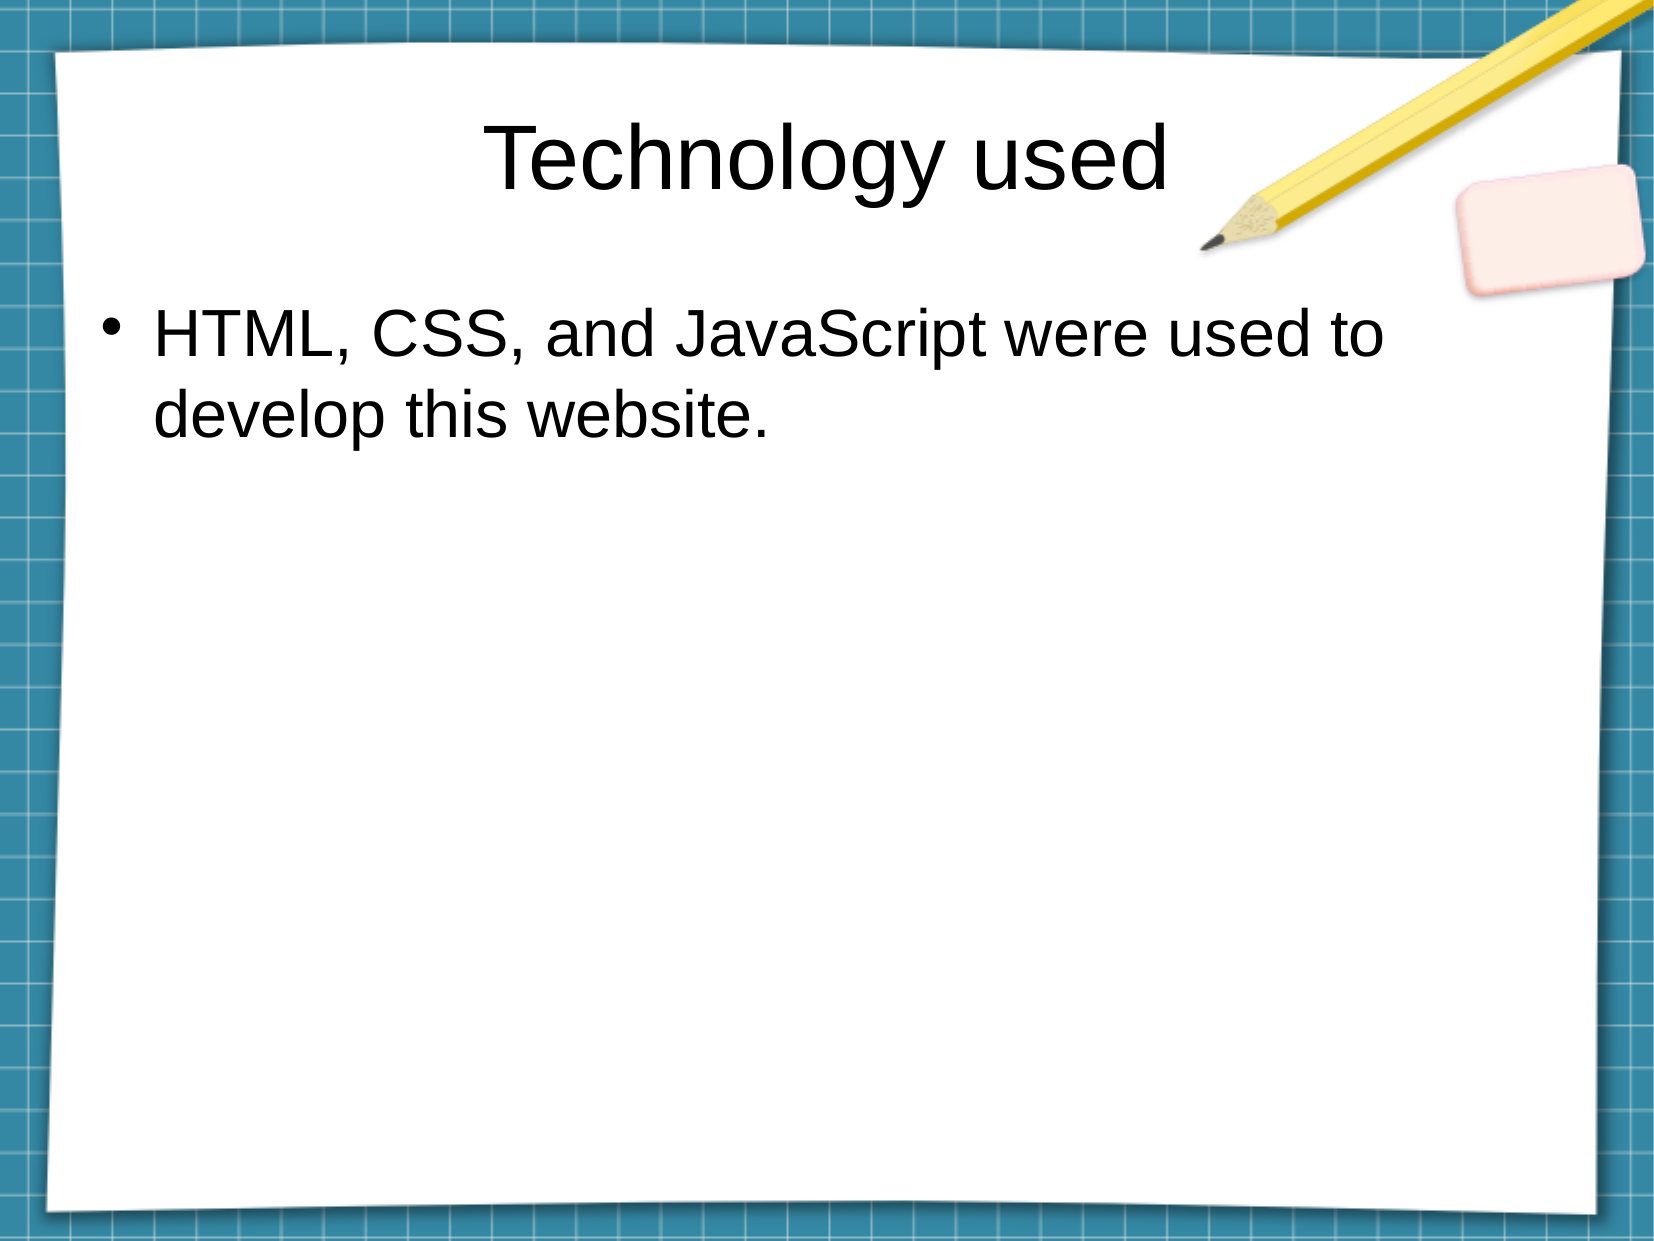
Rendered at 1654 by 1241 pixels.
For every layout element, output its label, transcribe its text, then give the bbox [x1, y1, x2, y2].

picture [0, 0, 1654, 1241]
text_box HTML, CSS, and JavaScript were used to develop this website. [82, 290, 1571, 1010]
text_box Technology used [82, 49, 1571, 257]
